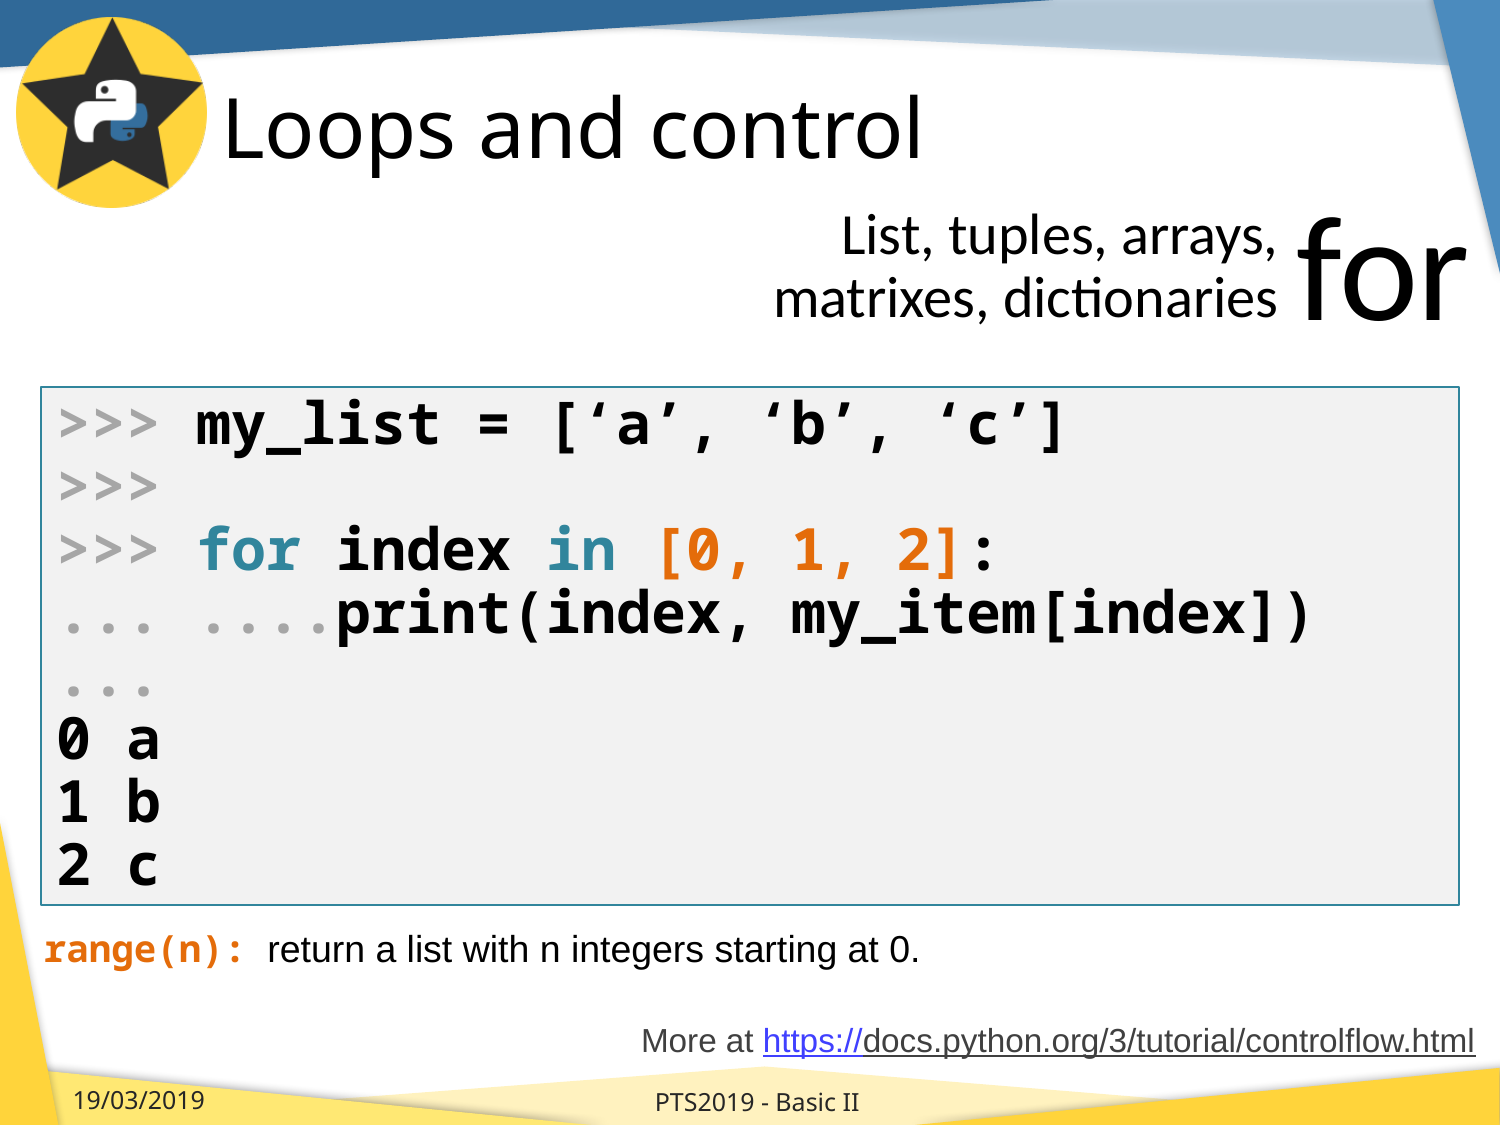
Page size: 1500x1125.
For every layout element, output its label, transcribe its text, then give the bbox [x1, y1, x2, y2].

text_box More at https://docs.python.org/3/tutorial/controlflow.html [0, 1012, 1500, 1067]
text_box >>> my_list = [‘a’, ‘b’, ‘c’] >>> >>> for index in [0, 1, 2]: ... ....print(index, my_item[index]) ... 0 a 1 b 2 c [41, 386, 1459, 906]
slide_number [57, 1082, 408, 1118]
footer PTS2019 - Basic II [520, 1071, 995, 1125]
text_box List, tuples, arrays, matrixes, dictionaries [597, 197, 1294, 338]
picture [16, 17, 207, 208]
text_box range(n): return a list with n integers starting at 0. [0, 917, 1500, 977]
title Loops and control [206, 66, 1425, 185]
text_box for [1281, 183, 1500, 361]
